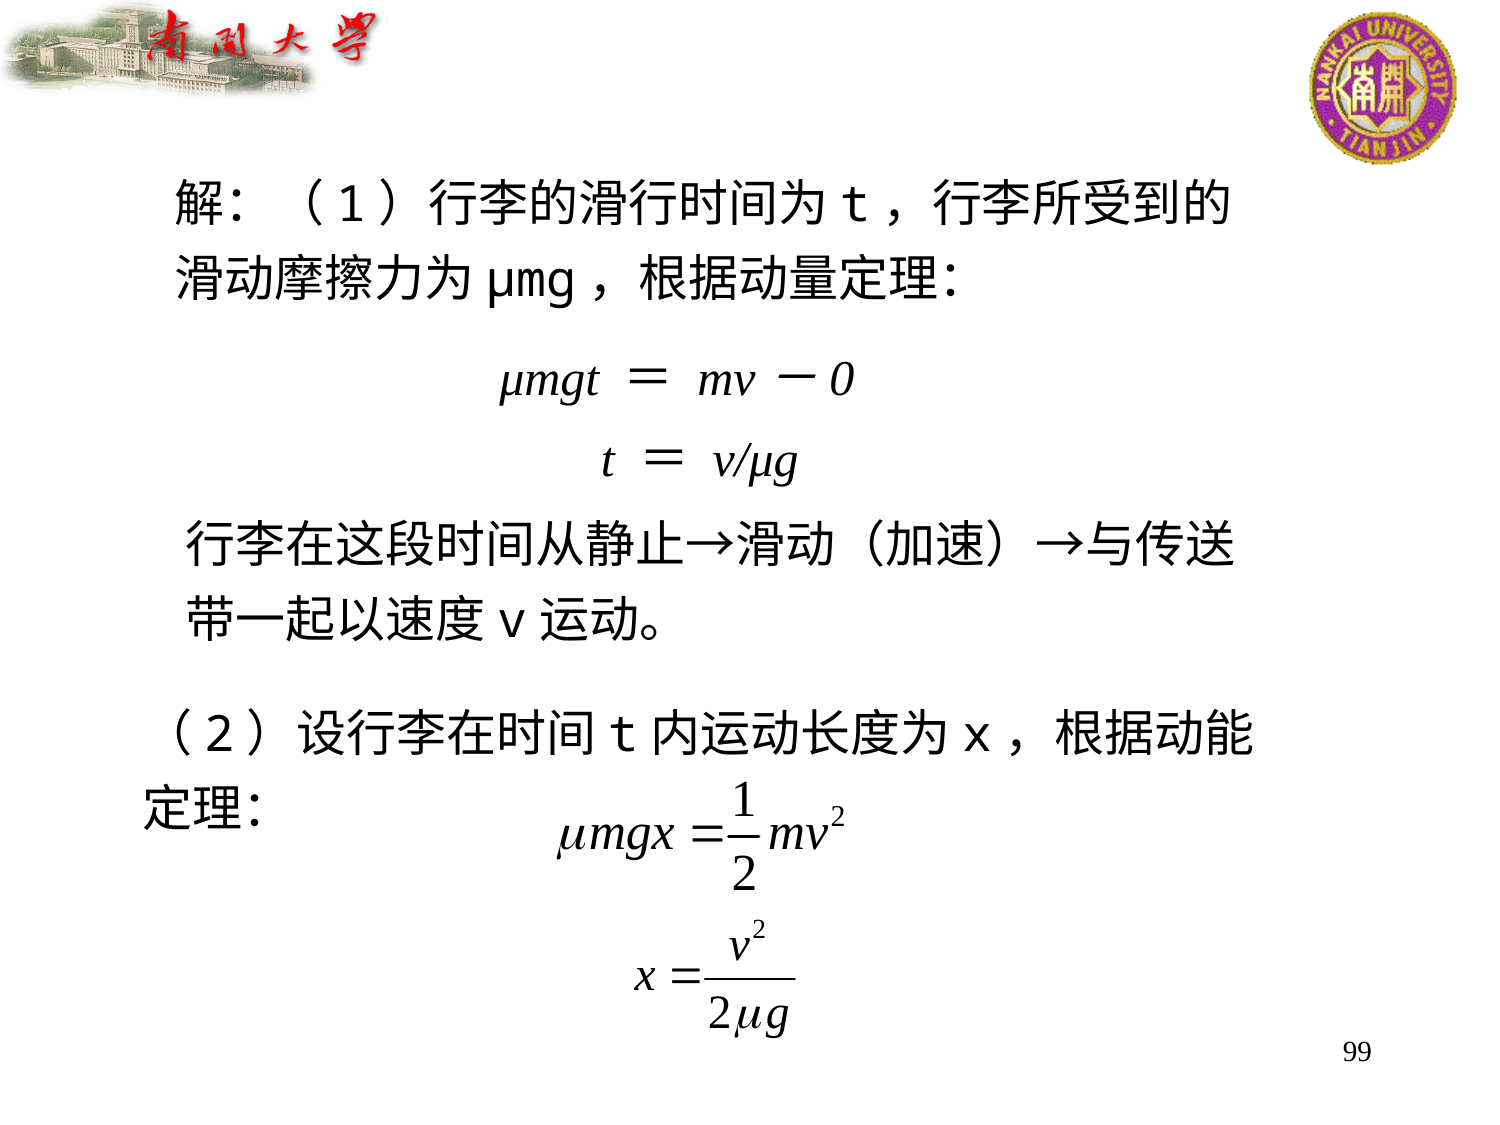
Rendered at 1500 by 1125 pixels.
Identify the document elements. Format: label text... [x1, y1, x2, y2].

text_box μmgt ＝ mv－0 [484, 338, 870, 413]
picture [0, 0, 388, 100]
text_box t ＝ v/μg [586, 418, 814, 490]
slide_number 99 [1074, 1024, 1388, 1101]
text_box 解：（1）行李的滑行时间为t，行李所受到的滑动摩擦力为μmg，根据动量定理： [159, 148, 1294, 314]
picture [1262, 0, 1500, 178]
picture [546, 766, 853, 902]
text_box （2）设行李在时间t内运动长度为x，根据动能定理： [127, 679, 1290, 844]
text_box 行李在这段时间从静止→滑动（加速）→与传送带一起以速度v运动。 [170, 490, 1294, 656]
picture [624, 906, 804, 1047]
